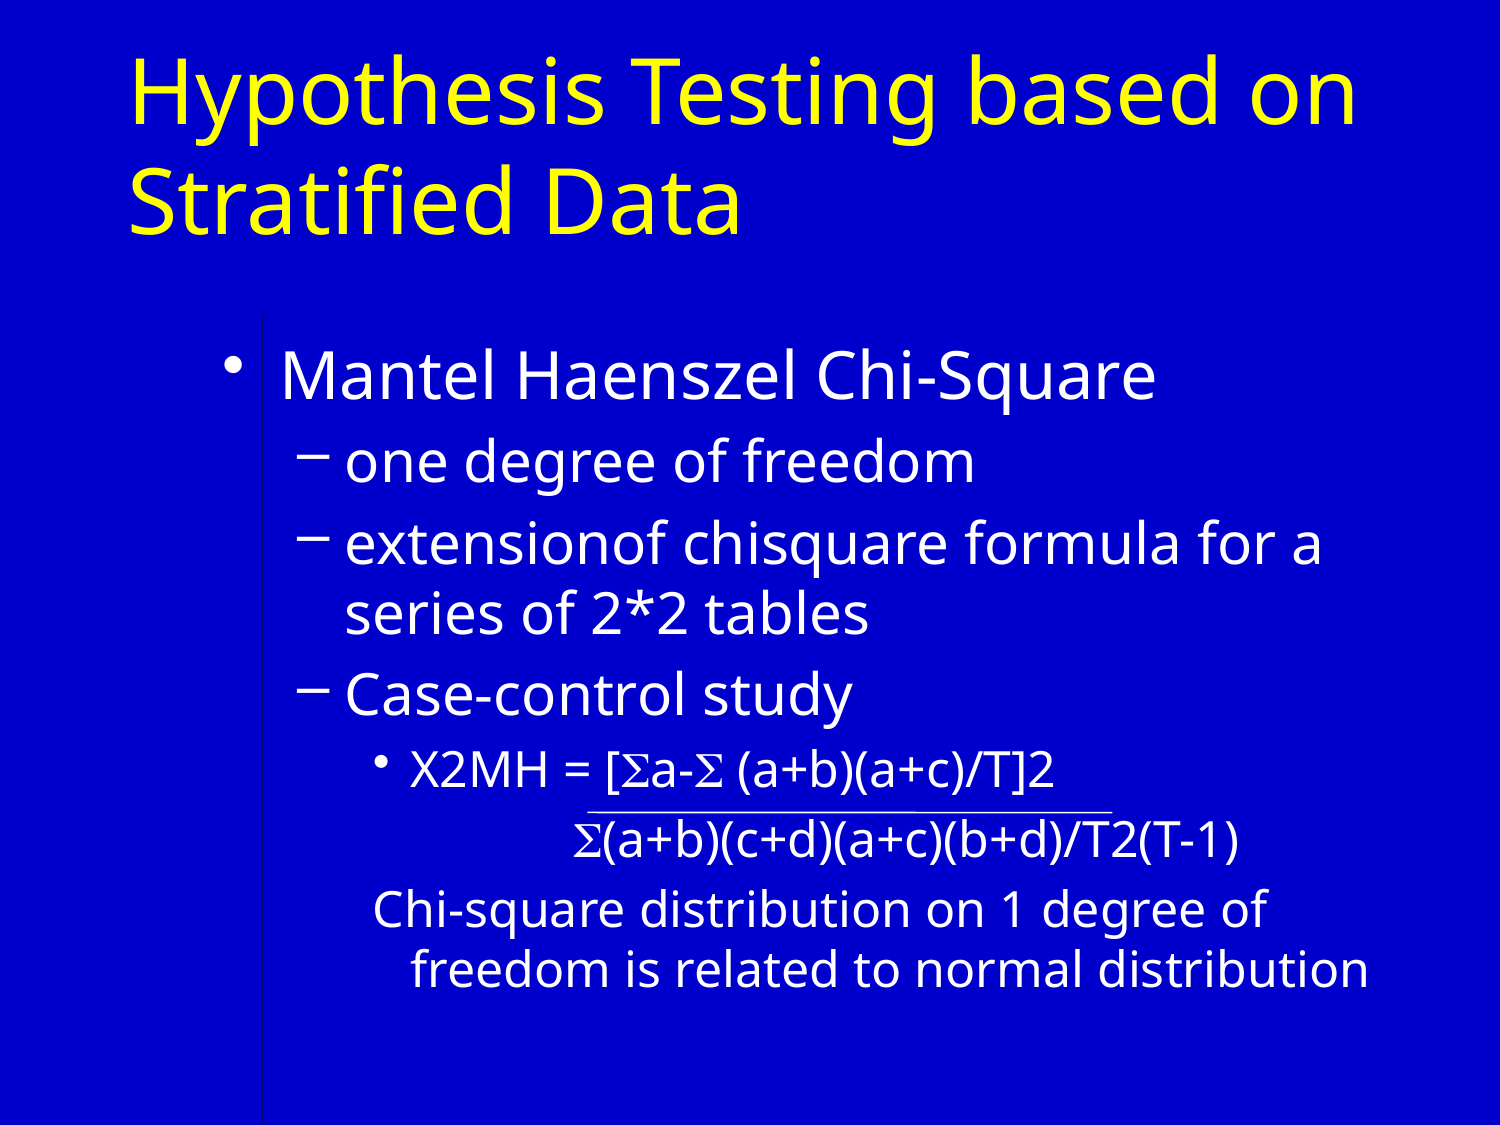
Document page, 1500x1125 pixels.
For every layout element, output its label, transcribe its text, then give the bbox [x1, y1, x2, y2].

title Hypothesis Testing based on Stratified Data [112, 24, 1388, 213]
list Mantel Haenszel Chi-Square one degree of freedom extensionof chisquare formula for a series of 2*2 tables Case-control study X2MH = [a- (a+b)(a+c)/T]2 (a+b)(c+d)(a+c)(b+d)/T2(T-1) Chi-square distribution on 1 degree of freedom is related to normal distribution [207, 324, 1484, 1001]
